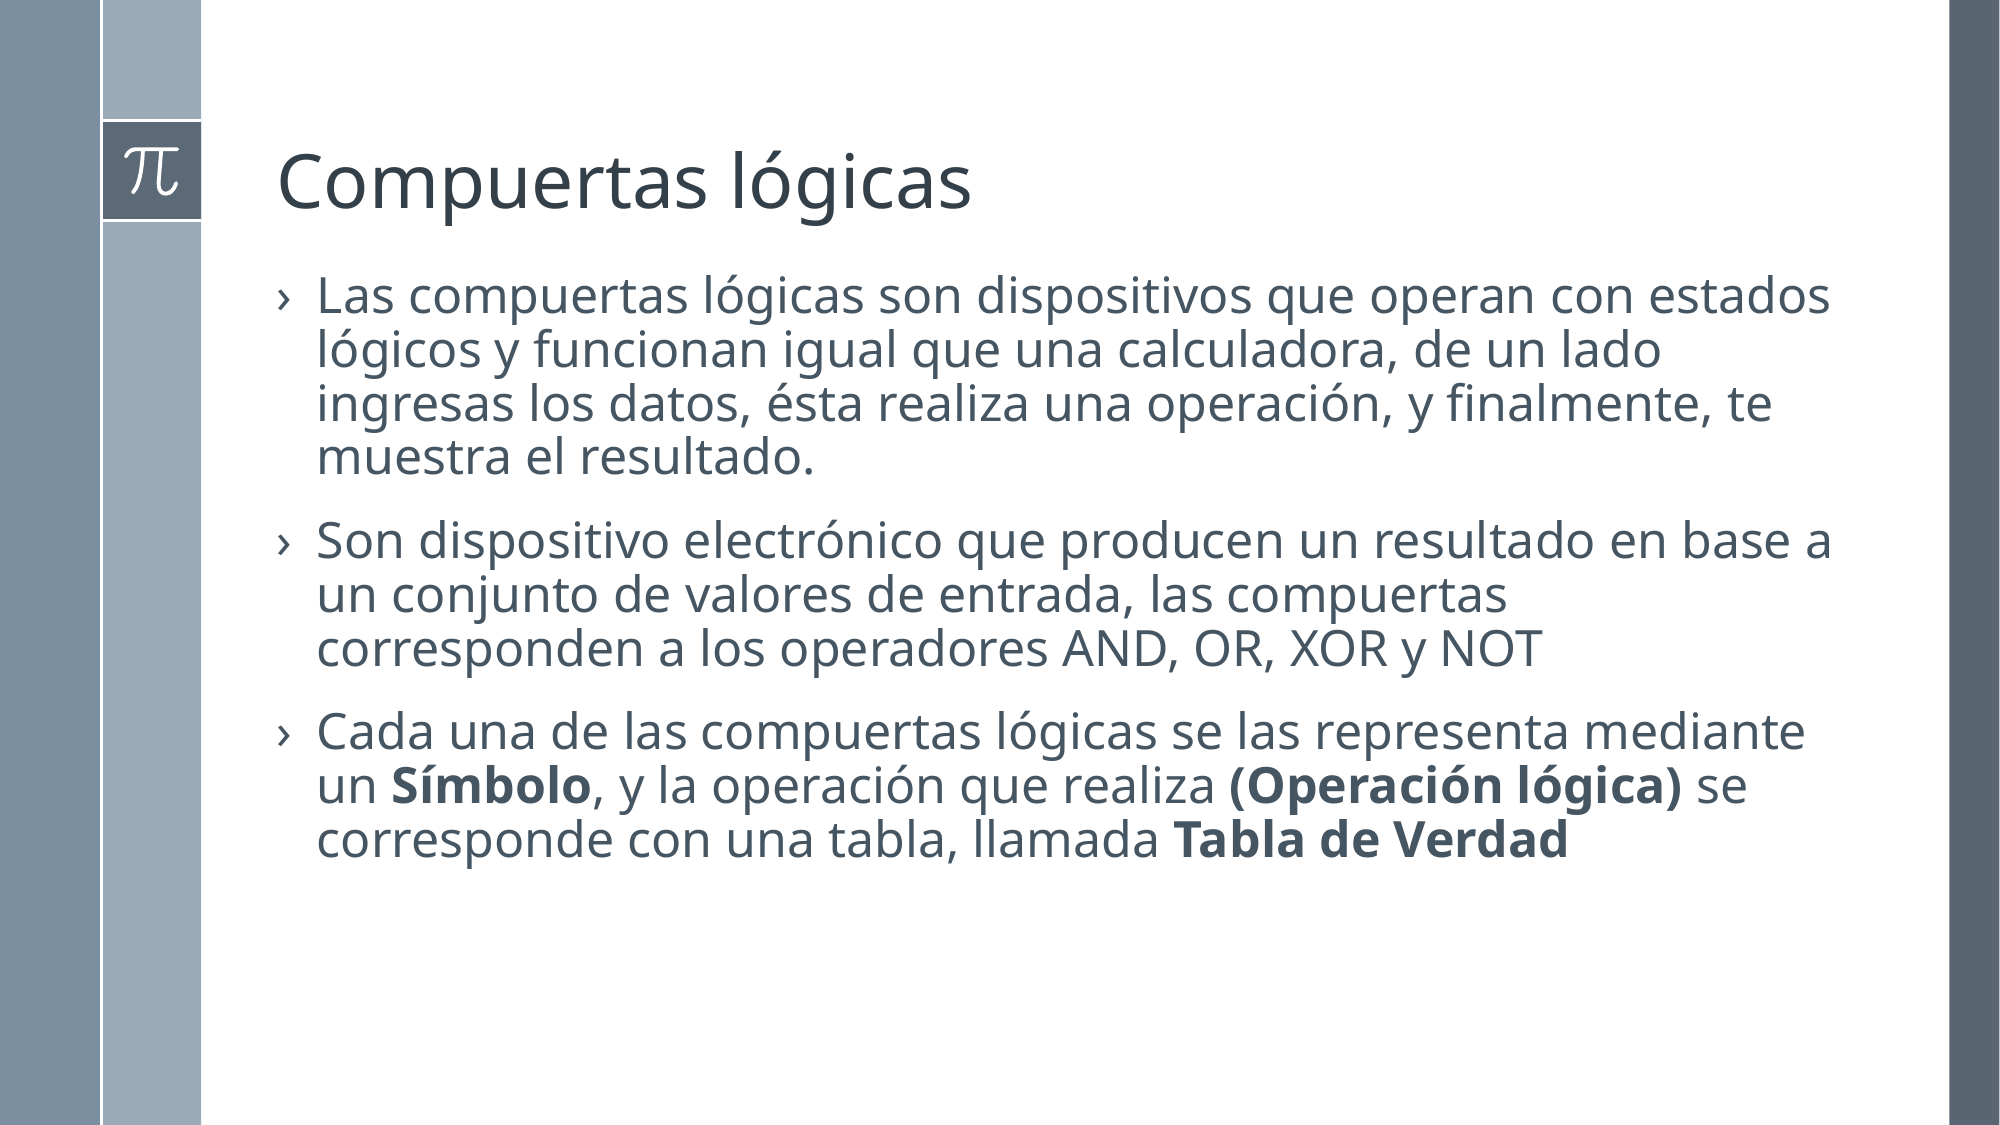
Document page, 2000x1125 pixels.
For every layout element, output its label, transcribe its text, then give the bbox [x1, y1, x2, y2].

list Las compuertas lógicas son dispositivos que operan con estados lógicos y funcionan igual que una calculadora, de un lado ingresas los datos, ésta realiza una operación, y finalmente, te muestra el resultado. Son dispositivo electrónico que producen un resultado en base a un conjunto de valores de entrada, las compuertas corresponden a los operadores AND, OR, XOR y NOT Cada una de las compuertas lógicas se las representa mediante un Símbolo, y la operación que realiza (Operación lógica) se corresponde con una tabla, llamada Tabla de Verdad [261, 262, 1867, 1013]
title Compuertas lógicas [261, 29, 1867, 233]
